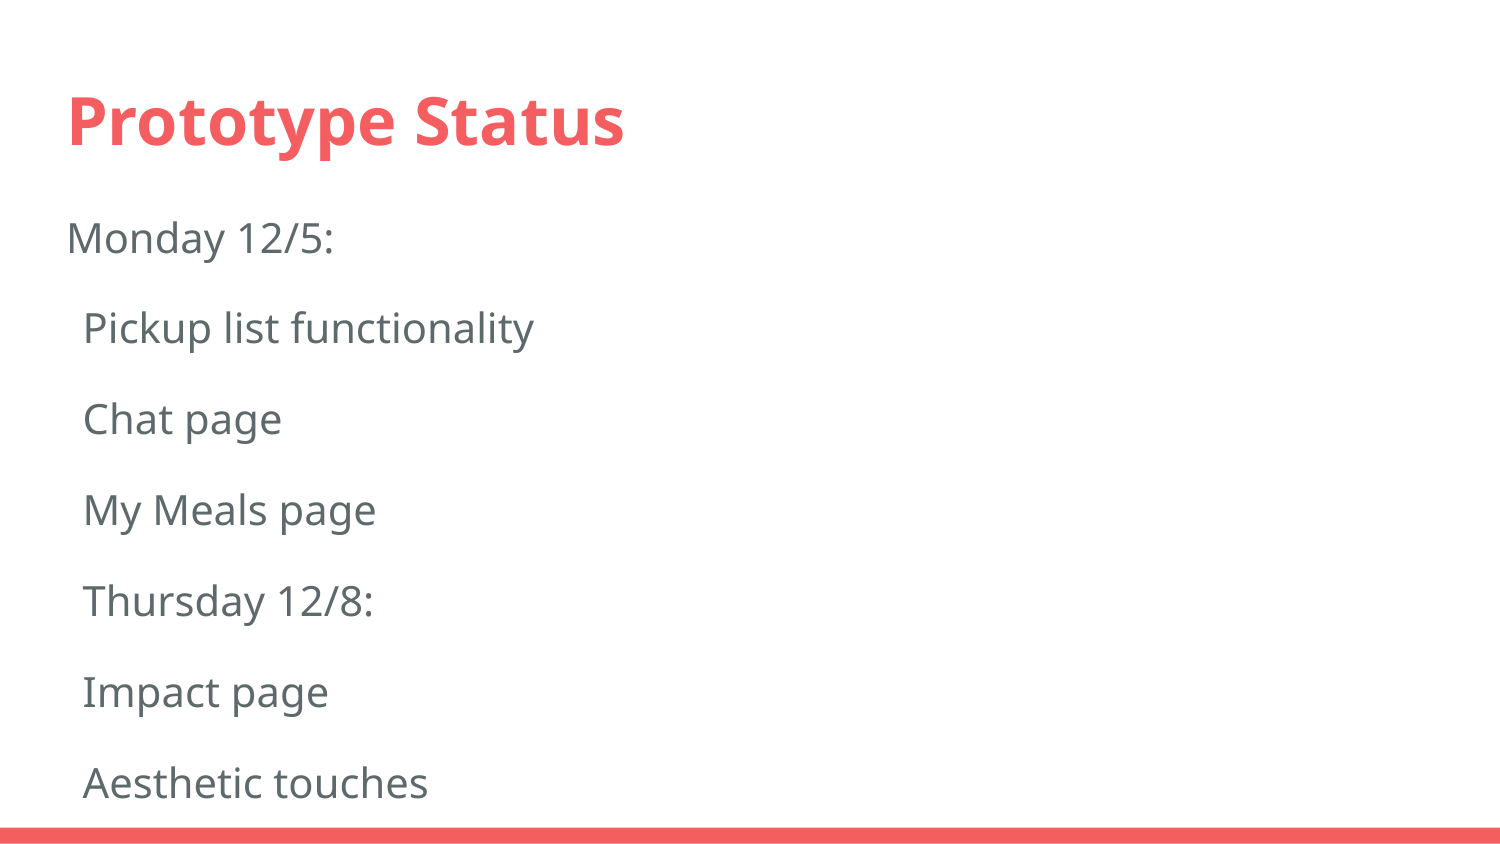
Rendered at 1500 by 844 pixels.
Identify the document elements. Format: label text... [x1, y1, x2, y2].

list Monday 12/5: Pickup list functionality Chat page My Meals page Thursday 12/8: Impact page Aesthetic touches [51, 189, 1449, 750]
title Prototype Status [51, 64, 1449, 167]
